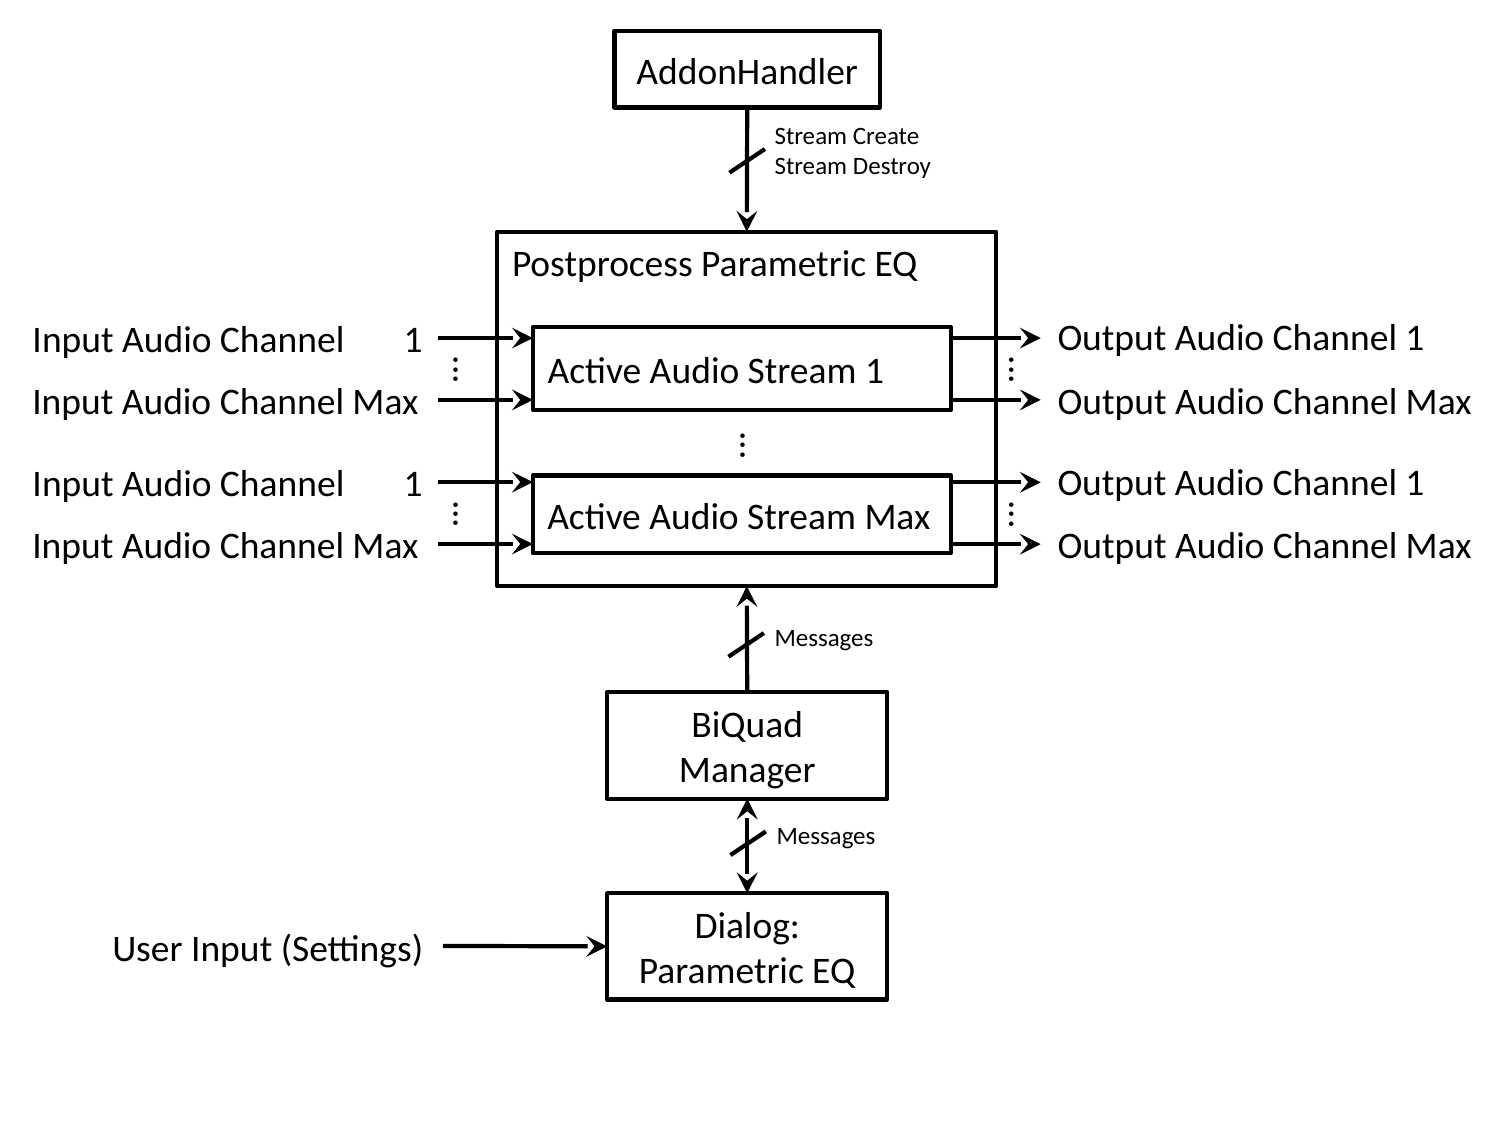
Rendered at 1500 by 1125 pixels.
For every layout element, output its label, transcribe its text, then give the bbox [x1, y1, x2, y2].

text_box ... [994, 341, 1055, 409]
text_box [495, 552, 998, 588]
text_box Input Audio Channel Max [17, 513, 439, 574]
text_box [729, 148, 766, 173]
text_box Output Audio Channel 1 [1042, 306, 1500, 366]
text_box ... [994, 485, 1055, 554]
text_box Dialog: Parametric EQ [605, 891, 889, 1002]
text_box Messages [759, 614, 1056, 659]
text_box BiQuad Manager [605, 690, 889, 801]
text_box Output Audio Channel Max [1042, 513, 1500, 574]
text_box [953, 490, 994, 542]
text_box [728, 632, 765, 657]
text_box Input Audio Channel 1 [17, 307, 495, 368]
text_box Input Audio Channel 1 [17, 451, 561, 512]
text_box [495, 346, 531, 399]
text_box [499, 512, 531, 543]
text_box ... [438, 346, 495, 398]
text_box User Input (Settings) [97, 916, 443, 976]
text_box [953, 347, 994, 398]
text_box Active Audio Stream 1 [531, 325, 953, 412]
text_box Messages [761, 812, 1058, 858]
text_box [730, 831, 767, 856]
text_box Input Audio Channel Max [17, 369, 439, 430]
text_box ... [438, 489, 499, 542]
text_box Active Audio Stream Max [531, 473, 953, 555]
text_box ... [725, 416, 786, 484]
text_box AddonHandler [612, 29, 882, 110]
text_box Output Audio Channel 1 [1042, 450, 1500, 511]
text_box Postprocess Parametric EQ [497, 231, 1018, 337]
text_box Stream Create Stream Destroy [759, 112, 1056, 188]
text_box [495, 408, 998, 480]
text_box Output Audio Channel Max [1042, 369, 1500, 430]
